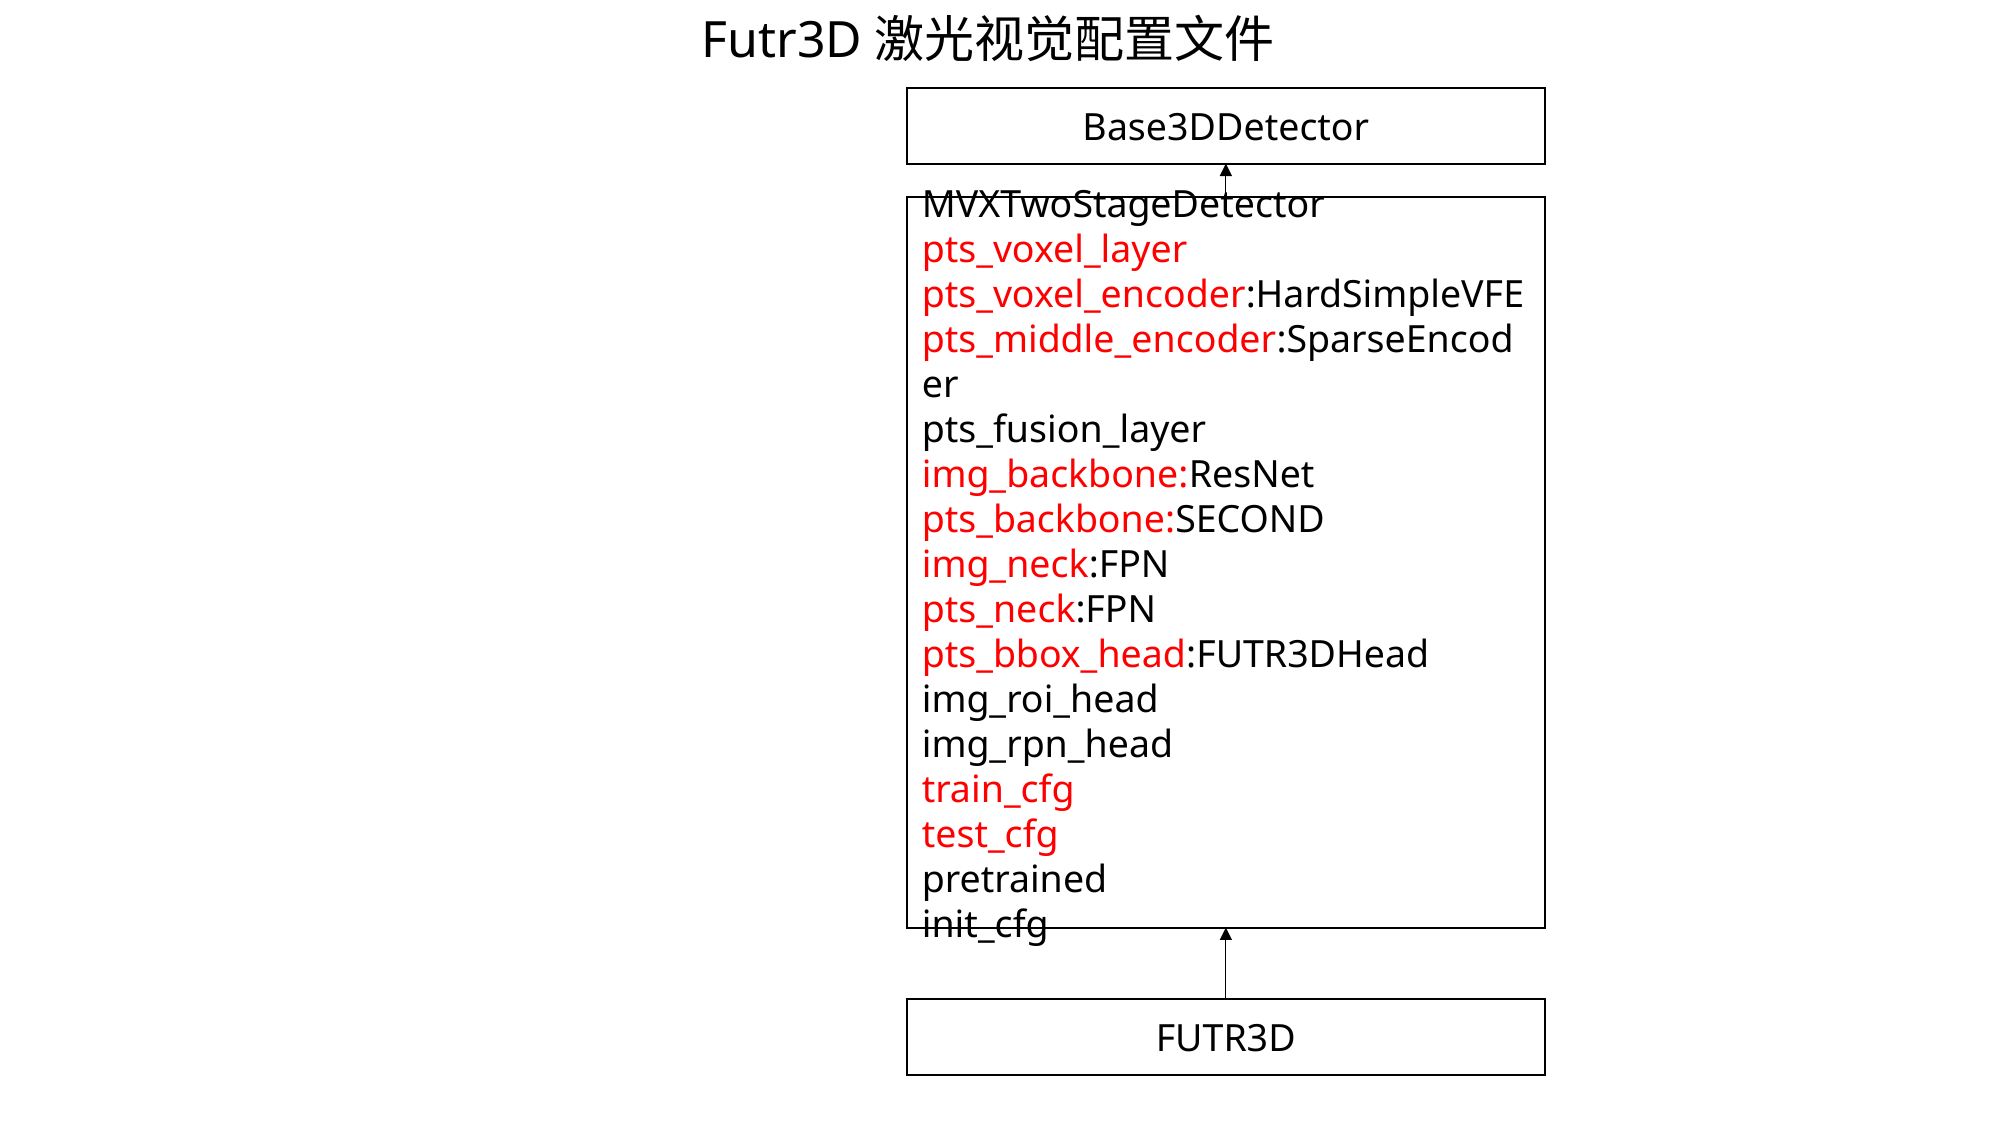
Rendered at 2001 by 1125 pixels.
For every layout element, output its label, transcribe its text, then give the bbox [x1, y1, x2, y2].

text_box FUTR3D [906, 998, 1546, 1076]
text_box MVXTwoStageDetector pts_voxel_layer pts_voxel_encoder:HardSimpleVFE pts_middle_encoder:SparseEncoder pts_fusion_layer img_backbone:ResNet pts_backbone:SECOND img_neck:FPN pts_neck:FPN pts_bbox_head:FUTR3DHead img_roi_head img_rpn_head train_cfg test_cfg pretrained init_cfg [906, 196, 1546, 929]
text_box Base3DDetector [906, 87, 1546, 165]
text_box Futr3D激光视觉配置文件 [686, 0, 1290, 75]
